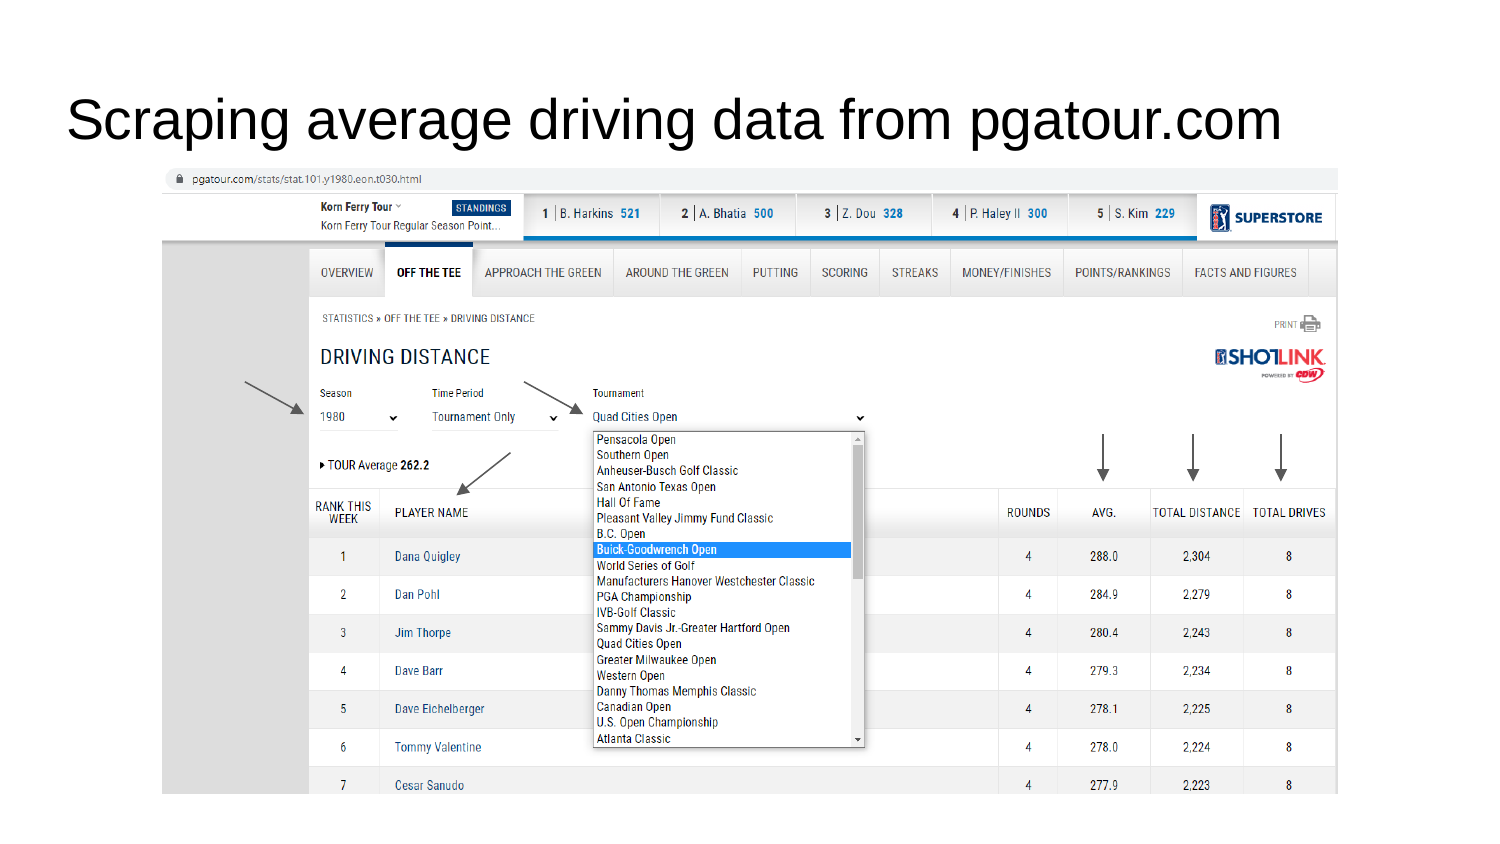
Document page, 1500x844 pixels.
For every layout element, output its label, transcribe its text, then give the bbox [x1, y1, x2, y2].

title Scraping average driving data from pgatour.com [51, 72, 1449, 167]
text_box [523, 381, 584, 415]
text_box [456, 452, 511, 496]
picture [162, 166, 1338, 794]
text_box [244, 381, 305, 415]
